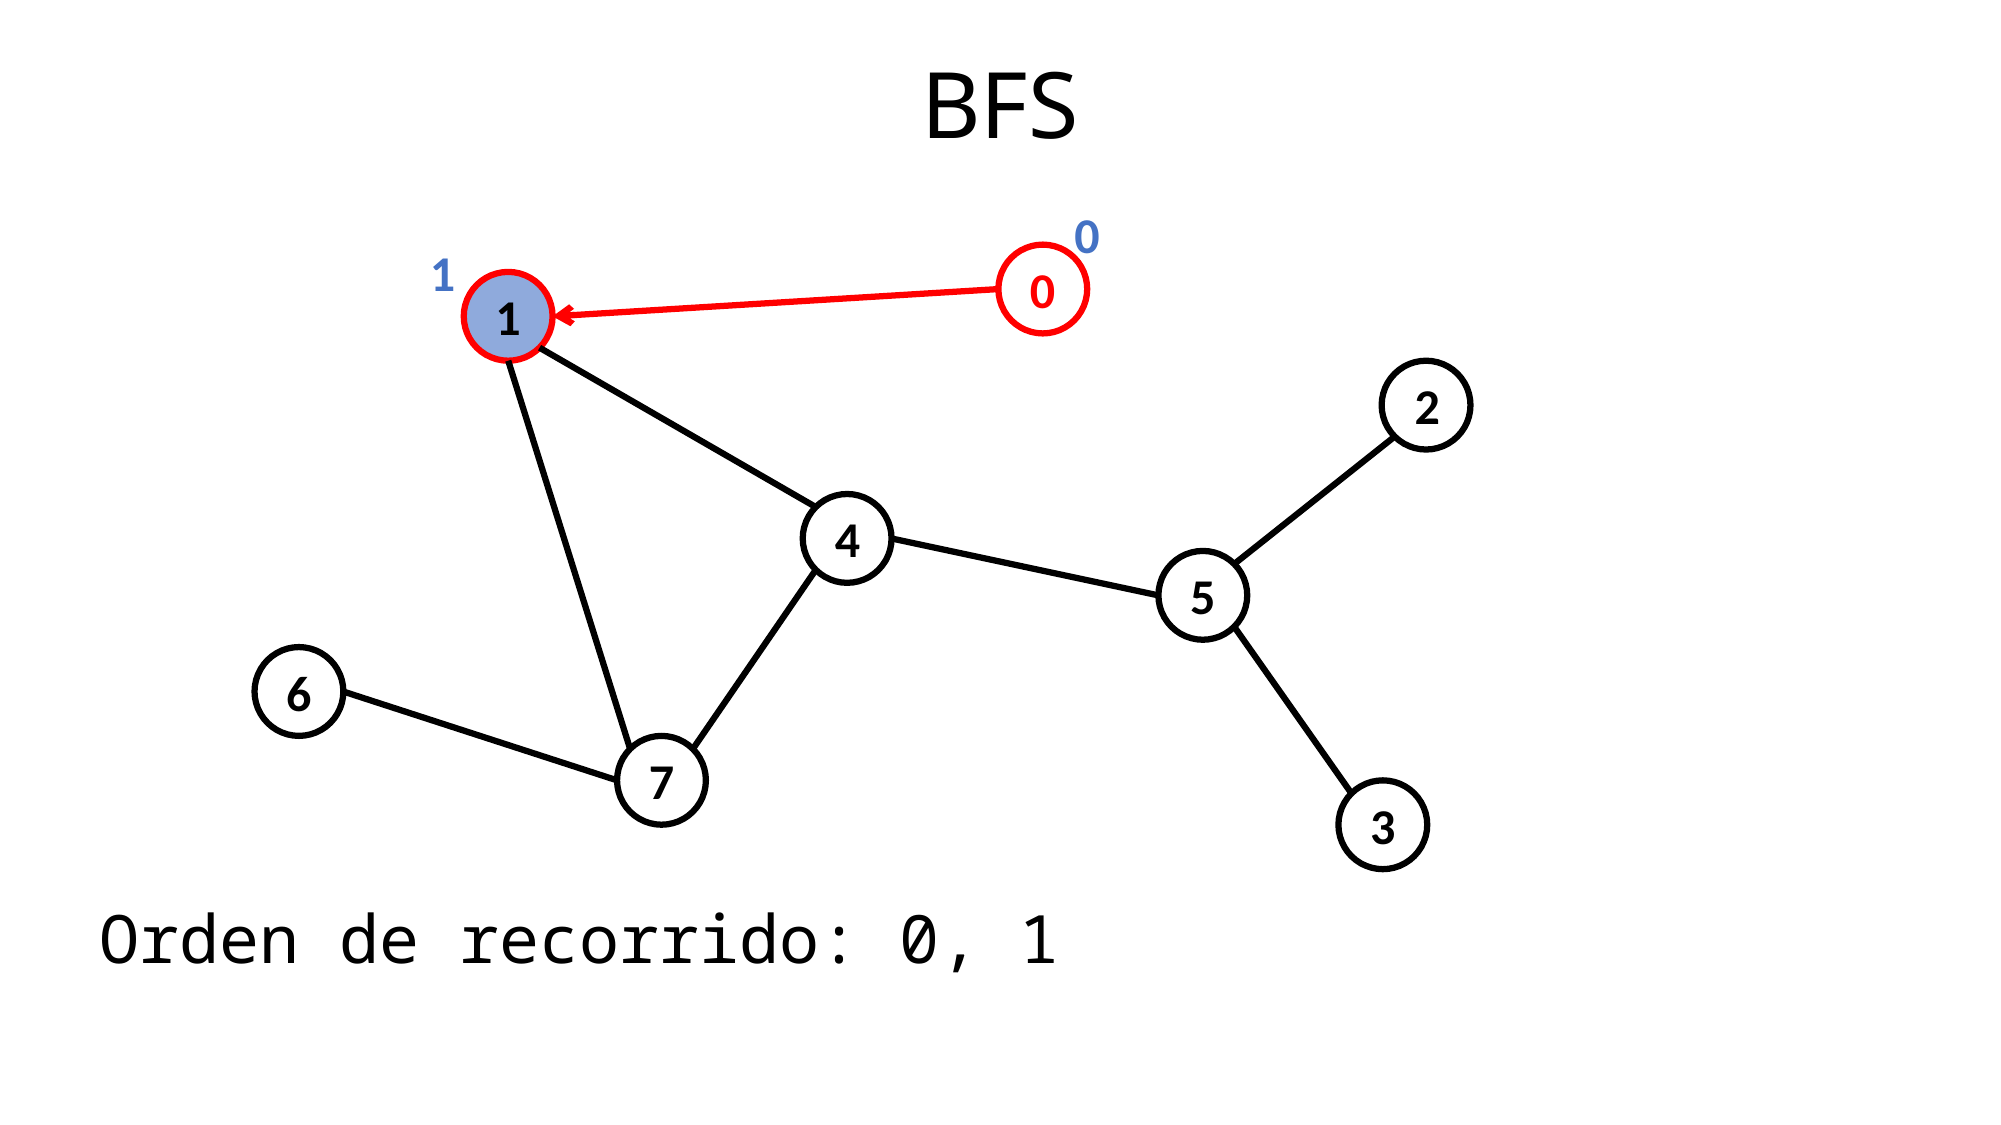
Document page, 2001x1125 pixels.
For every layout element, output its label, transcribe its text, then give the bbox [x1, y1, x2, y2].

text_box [1234, 626, 1352, 794]
text_box [462, 280, 480, 352]
text_box [876, 503, 893, 574]
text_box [552, 289, 999, 317]
text_box [1157, 559, 1175, 632]
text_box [692, 569, 816, 749]
text_box Orden de recorrido: 0, 1 [85, 889, 1945, 985]
text_box 5 [1175, 557, 1231, 633]
text_box 4 [820, 500, 876, 576]
text_box 3 [1355, 786, 1411, 862]
text_box [821, 576, 873, 584]
text_box [616, 749, 633, 816]
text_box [539, 347, 816, 508]
text_box 7 [633, 742, 689, 818]
text_box 6 [271, 653, 327, 729]
text_box 2 [1399, 367, 1455, 442]
text_box [1177, 633, 1229, 641]
text_box [536, 280, 554, 353]
title BFS [530, 0, 1470, 218]
text_box [1071, 271, 1089, 325]
text_box [1231, 559, 1249, 628]
text_box [689, 744, 707, 817]
text_box 0 [1015, 251, 1071, 326]
text_box [1401, 359, 1451, 367]
text_box [1411, 789, 1429, 861]
text_box [1356, 862, 1409, 871]
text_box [343, 691, 618, 781]
text_box 1 [415, 233, 471, 309]
text_box [482, 354, 534, 362]
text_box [508, 360, 631, 749]
text_box [1455, 370, 1472, 441]
text_box 1 [480, 278, 536, 354]
text_box 0 [1059, 195, 1115, 271]
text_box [891, 538, 1159, 596]
text_box [483, 270, 533, 278]
text_box [1337, 792, 1355, 861]
text_box [1359, 779, 1407, 786]
text_box [1178, 549, 1228, 557]
text_box [636, 818, 687, 826]
text_box [327, 655, 345, 728]
text_box [823, 492, 872, 500]
text_box [997, 253, 1015, 325]
text_box [274, 646, 323, 653]
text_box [1234, 436, 1395, 564]
text_box [253, 655, 271, 728]
text_box [1016, 326, 1070, 335]
text_box [801, 502, 820, 575]
text_box [637, 734, 686, 742]
text_box [1018, 243, 1059, 251]
text_box [273, 729, 325, 737]
text_box [1380, 368, 1453, 451]
